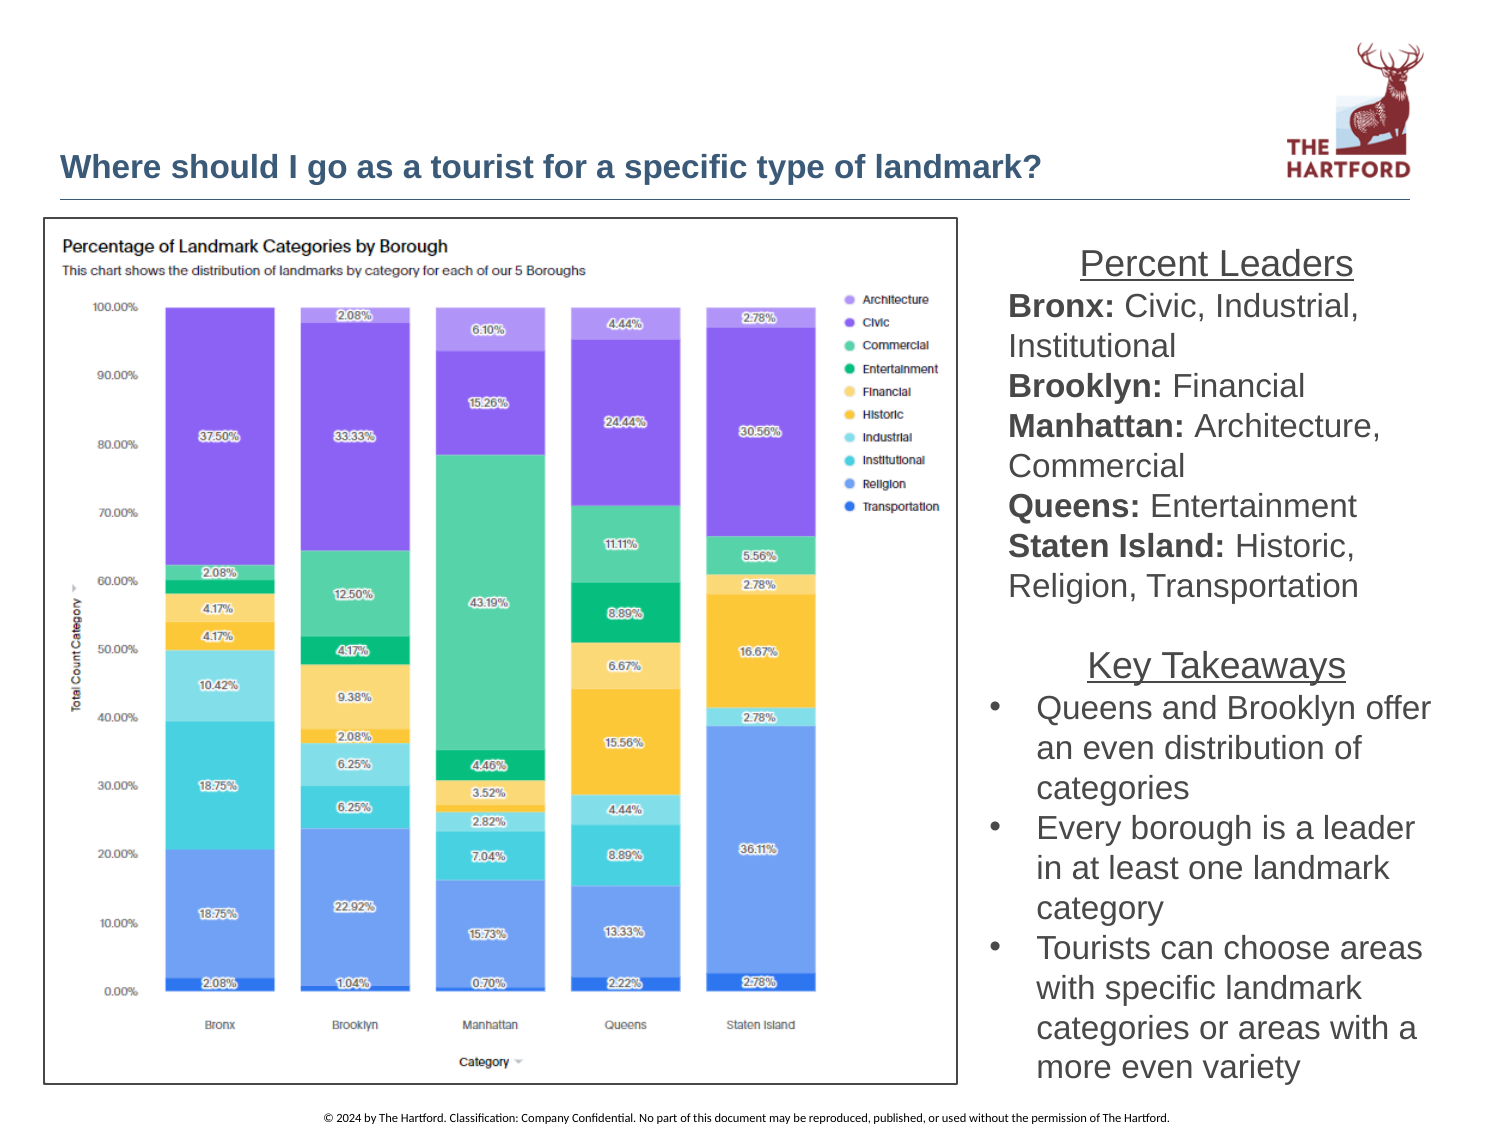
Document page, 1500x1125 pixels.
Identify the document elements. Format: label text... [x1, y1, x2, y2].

text_box Key Takeaways Queens and Brooklyn offer an even distribution of categories Every borough is a leader in at least one landmark category Tourists can choose areas with specific landmark categories or areas with a more even variety [974, 634, 1459, 1093]
text_box Percent Leaders Bronx: Civic, Industrial, Institutional Brooklyn: Financial Manhattan: Architecture, Commercial Queens: Entertainment Staten Island: Historic, Religion, Transportation [993, 231, 1441, 634]
picture [1287, 42, 1424, 178]
title Where should I go as a tourist for a specific type of landmark? [44, 57, 1226, 193]
picture [44, 219, 957, 1083]
